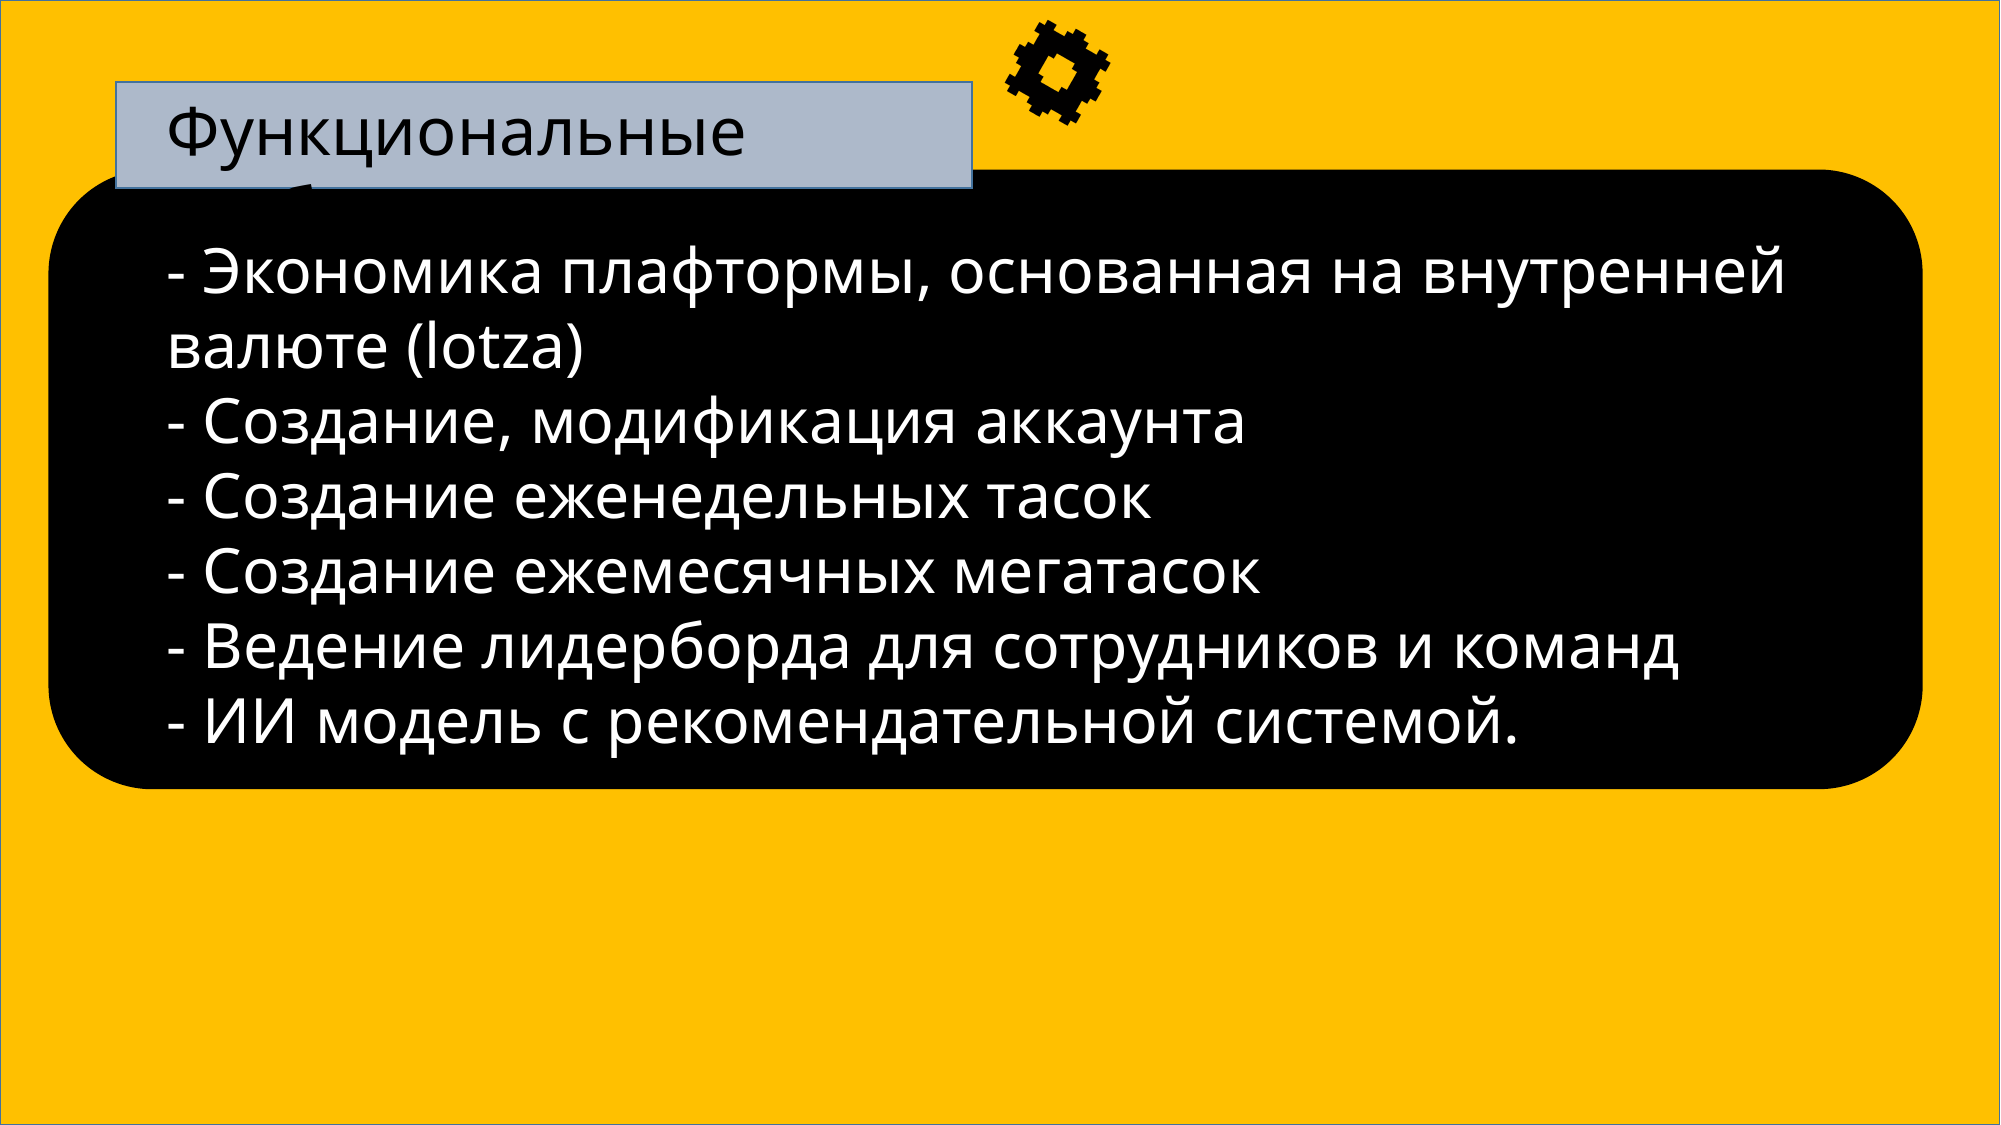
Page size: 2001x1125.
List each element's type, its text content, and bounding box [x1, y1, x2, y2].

text_box [115, 81, 151, 189]
picture [994, 9, 1122, 136]
text_box [937, 81, 973, 189]
text_box - Экономика плафтормы, основанная на внутренней валюте (lotza) - Создание, модификация аккаунта - Создание еженедельных тасок - Создание ежемесячных мегатасок - Ведение лидерборда для сотрудников и команд - ИИ модель с рекомендательной системой. [151, 223, 1813, 763]
text_box [48, 169, 1923, 790]
text_box Функциональные требования [151, 81, 937, 223]
text_box [0, 0, 2000, 1125]
